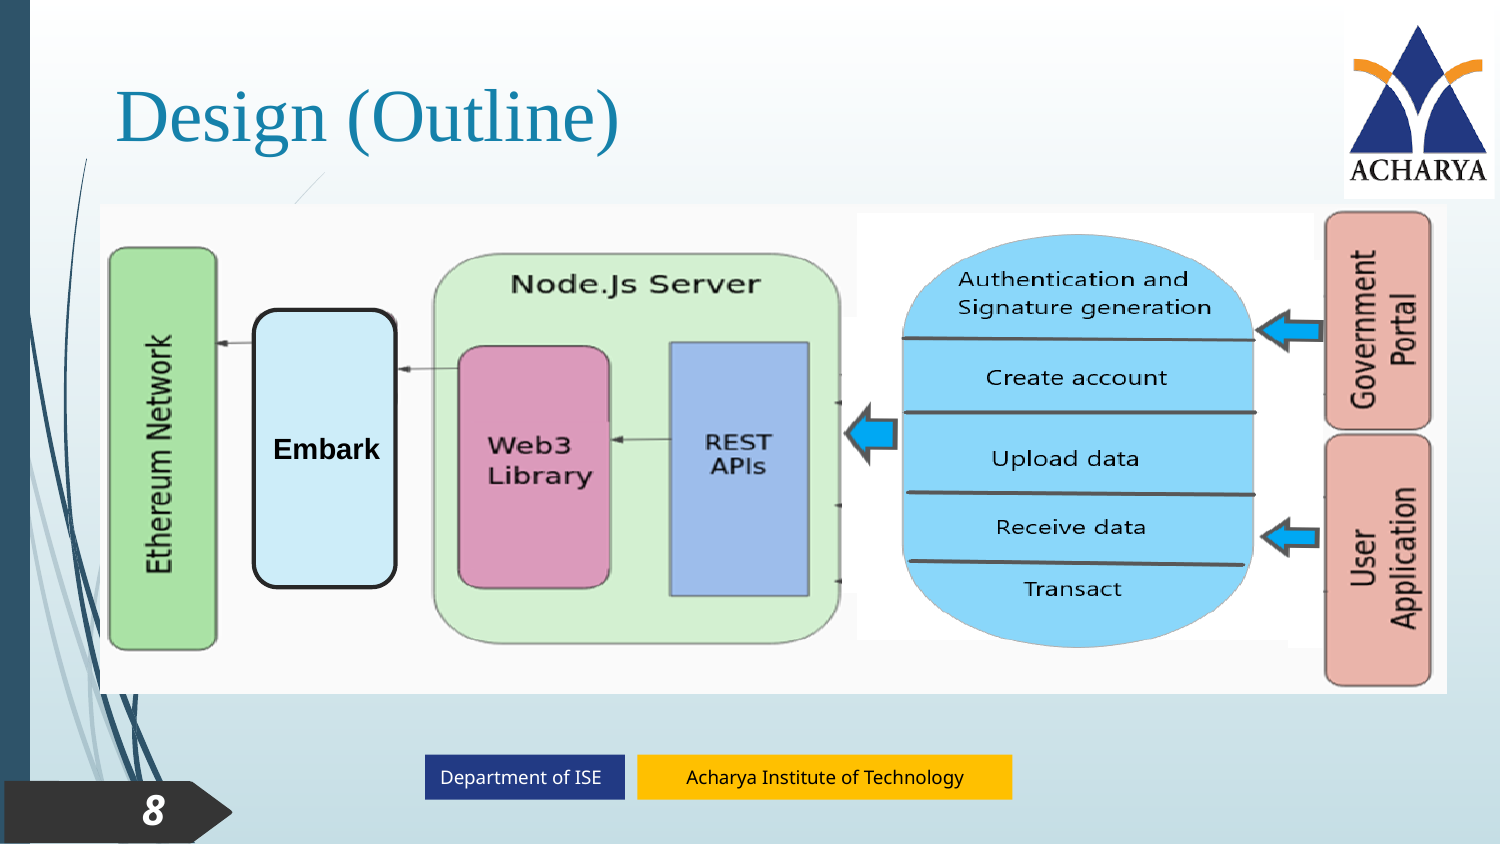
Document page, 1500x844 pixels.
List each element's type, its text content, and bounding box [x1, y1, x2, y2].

slide_number 8 [83, 789, 180, 835]
picture [1344, 5, 1495, 199]
title Design (Outline) [100, 51, 1376, 204]
picture [100, 204, 1448, 694]
